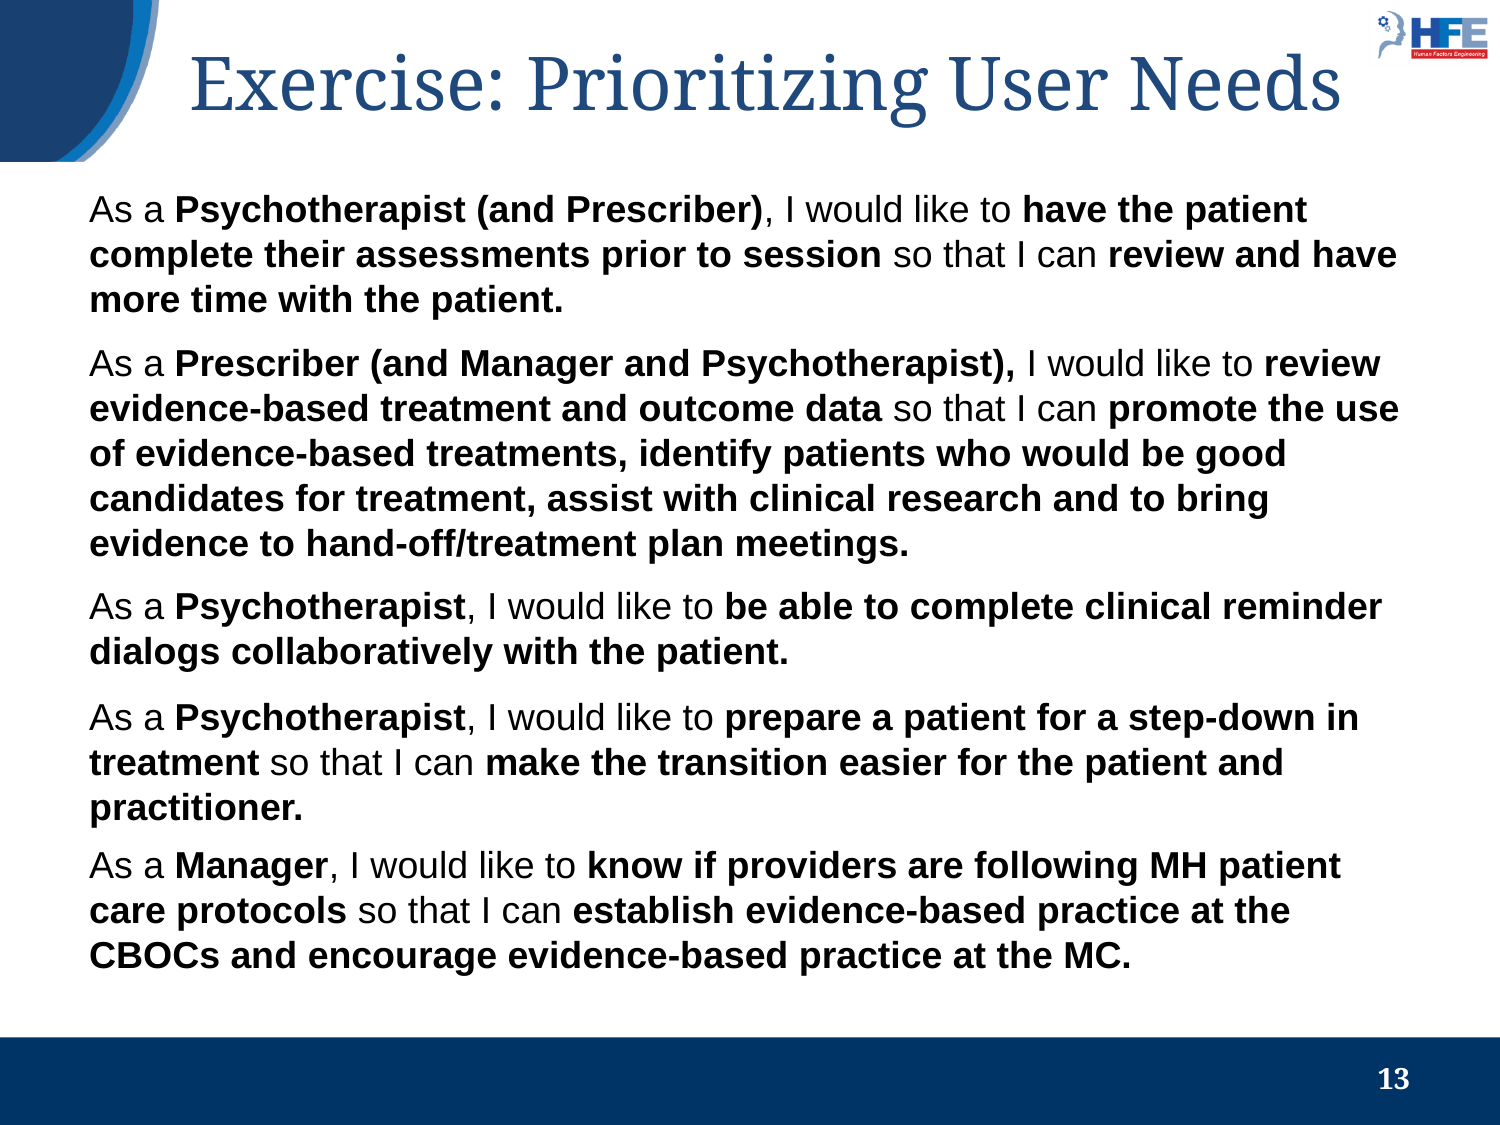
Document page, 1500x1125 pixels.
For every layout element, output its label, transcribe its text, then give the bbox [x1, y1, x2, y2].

slide_number 13 [1074, 1050, 1425, 1110]
picture [0, 0, 1500, 162]
text_box As a Psychotherapist, I would like to be able to complete clinical reminder dialogs collaboratively with the patient. [74, 574, 1425, 680]
text_box As a Psychotherapist, I would like to prepare a patient for a step-down in treatment so that I can make the transition easier for the patient and practitioner. [74, 685, 1425, 833]
text_box As a Manager, I would like to know if providers are following MH patient care protocols so that I can establish evidence-based practice at the CBOCs and encourage evidence-based practice at the MC. [74, 833, 1425, 984]
text_box As a Prescriber (and Manager and Psychotherapist), I would like to review evidence-based treatment and outcome data so that I can promote the use of evidence-based treatments, identify patients who would be good candidates for treatment, assist with clinical research and to bring evidence to hand-off/treatment plan meetings. [74, 331, 1425, 572]
text_box As a Psychotherapist (and Prescriber), I would like to have the patient complete their assessments prior to session so that I can review and have more time with the patient. [74, 177, 1425, 328]
title Exercise: Prioritizing User Needs [174, 18, 1363, 144]
